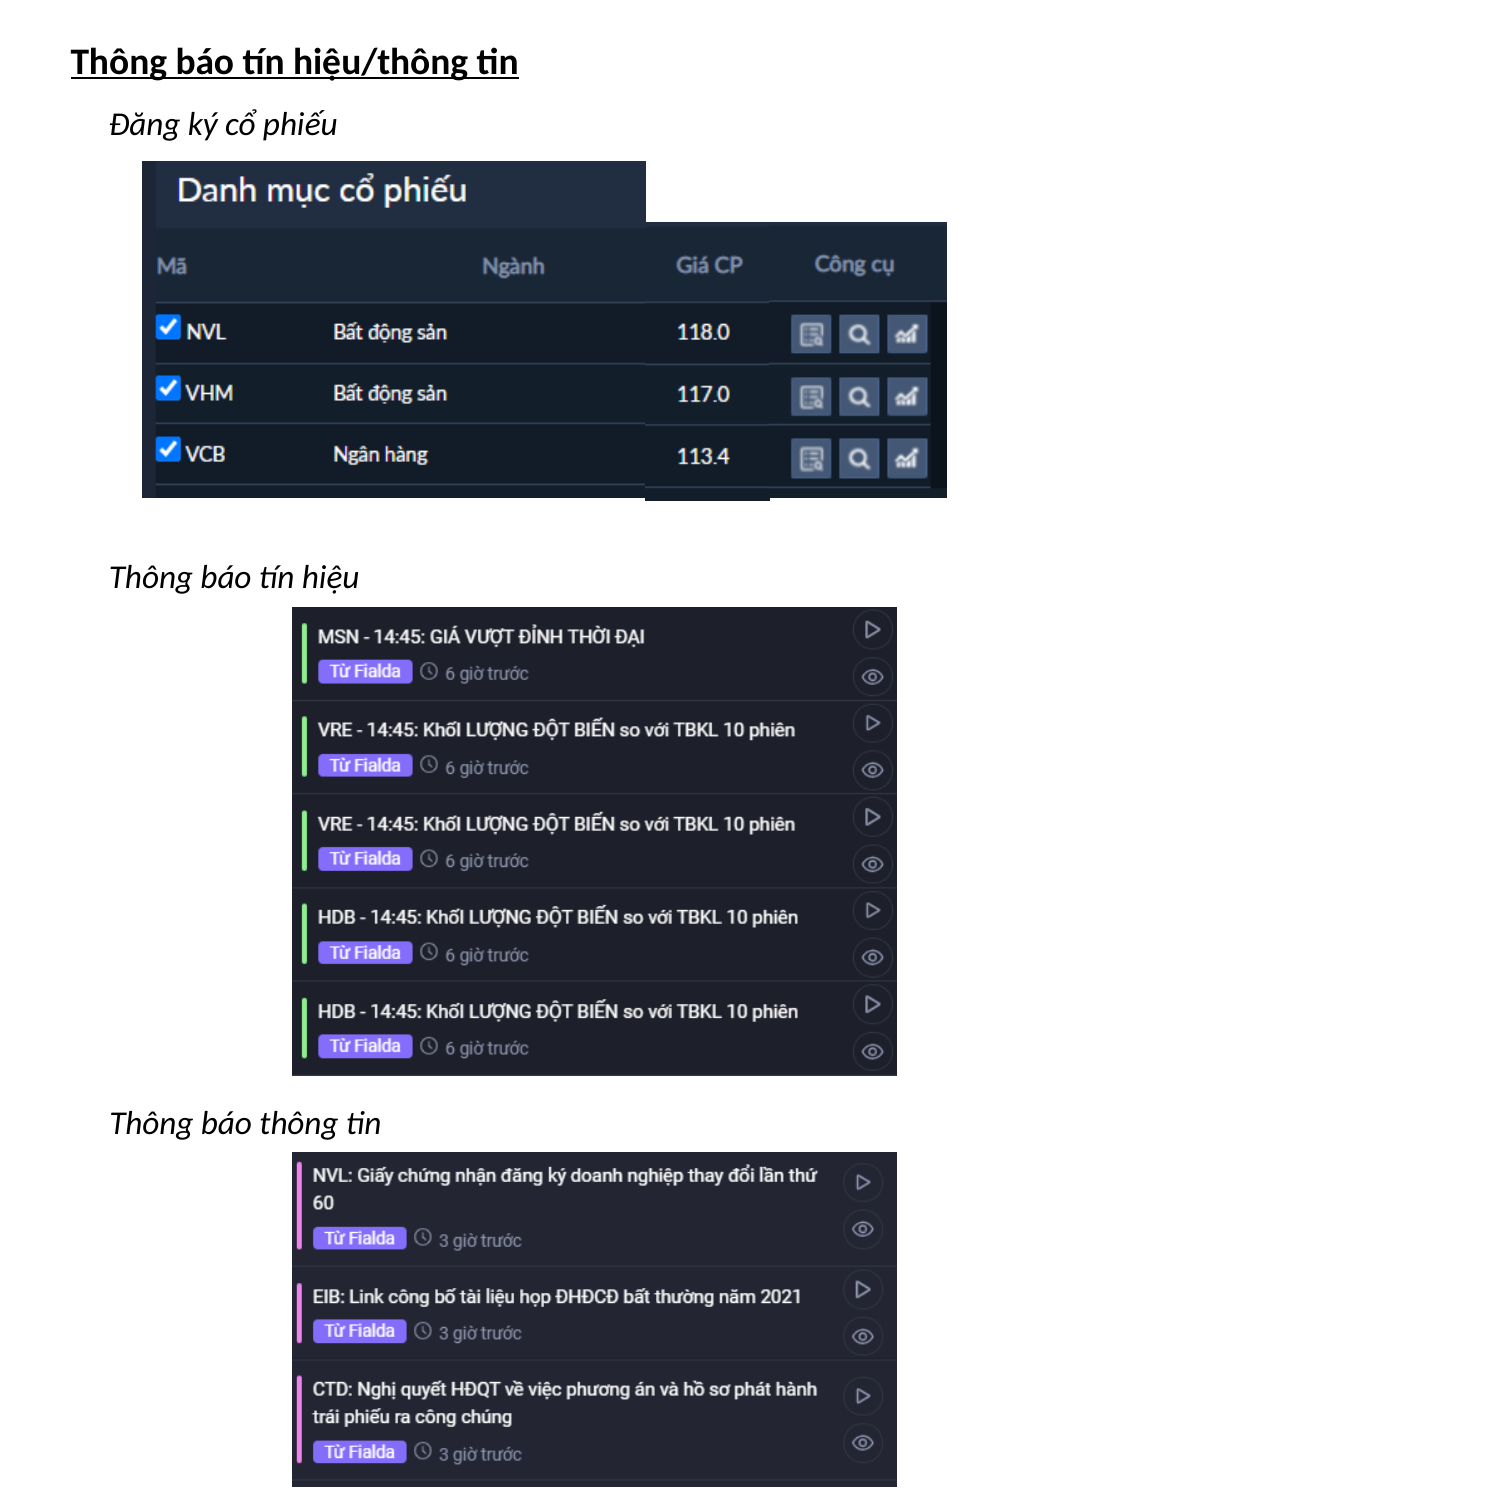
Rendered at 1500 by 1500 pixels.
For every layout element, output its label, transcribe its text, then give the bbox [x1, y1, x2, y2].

text_box Thông báo tín hiệu [94, 548, 375, 603]
text_box Thông báo tín hiệu/thông tin [55, 29, 535, 90]
picture [292, 607, 897, 1076]
text_box Đăng ký cổ phiếu [93, 95, 353, 150]
picture [141, 161, 947, 501]
text_box Thông báo thông tin [94, 1093, 397, 1149]
picture [292, 1152, 897, 1487]
